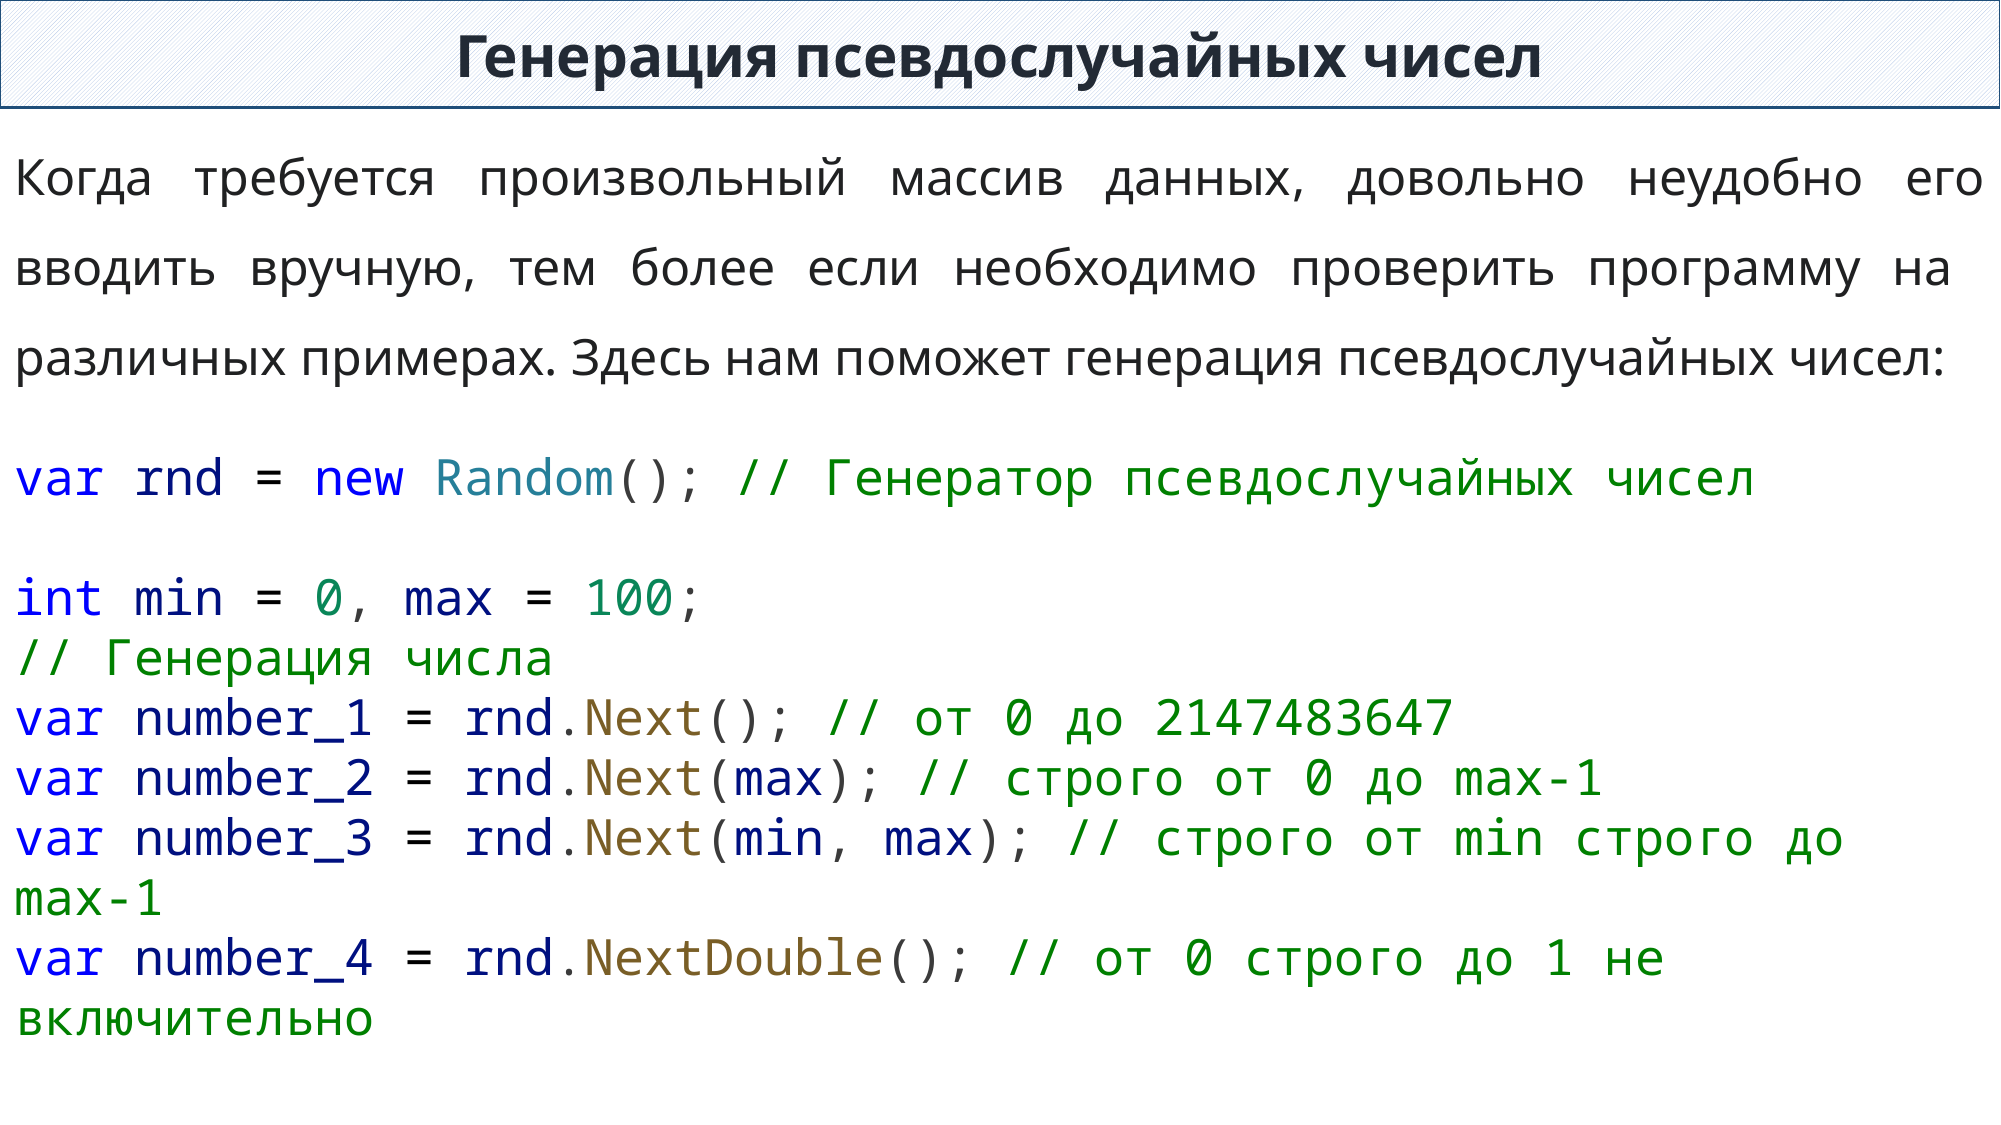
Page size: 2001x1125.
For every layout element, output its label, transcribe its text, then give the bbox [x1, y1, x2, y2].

text_box Генерация псевдослучайных чисел [0, 0, 2000, 108]
text_box Когда требуется произвольный массив данных, довольно неудобно его вводить вручную, тем более если необходимо проверить программу на различных примерах. Здесь нам поможет генерация псевдослучайных чисел: var rnd = new Random(); // Генератор псевдослучайных чисел int min = 0, max = 100; // Генерация числа var number_1 = rnd.Next(); // от 0 до 2147483647 var number_2 = rnd.Next(max); // строго от 0 до max-1 var number_3 = rnd.Next(min, max); // строго от min строго до max-1 var number_4 = rnd.NextDouble(); // от 0 строго до 1 не включительно [0, 108, 2000, 1053]
